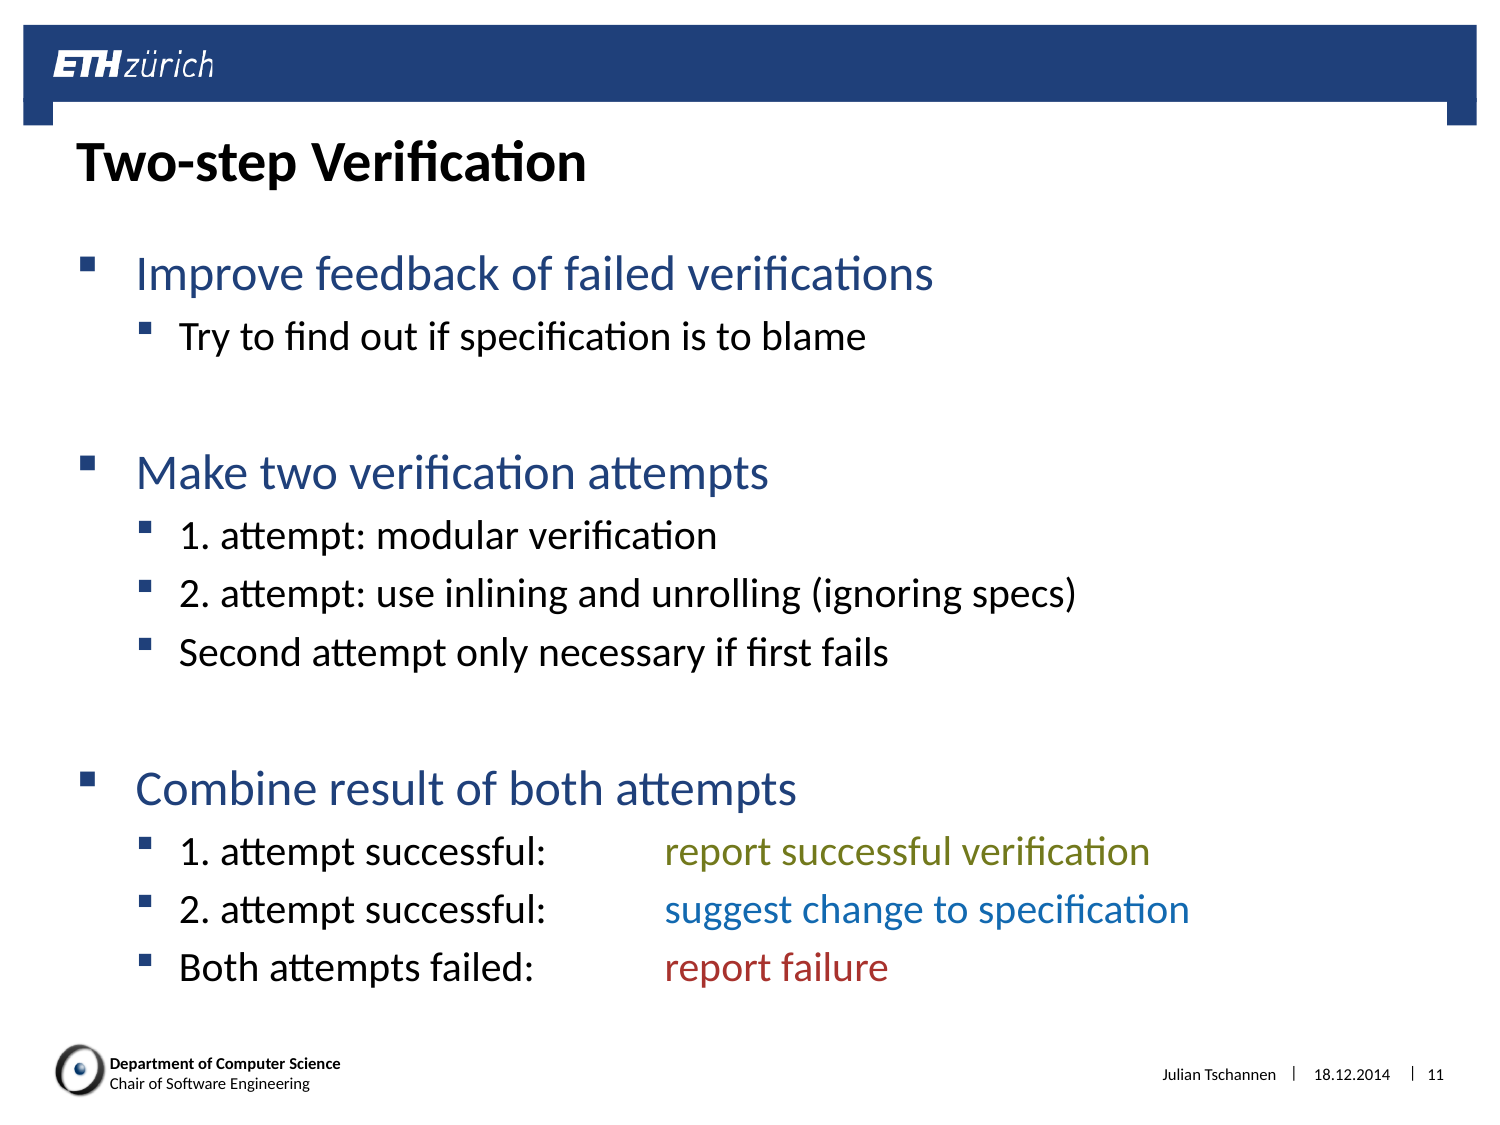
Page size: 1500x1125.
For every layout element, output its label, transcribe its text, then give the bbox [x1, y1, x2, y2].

footer Julian Tschannen [750, 1034, 1277, 1112]
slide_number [1302, 1034, 1403, 1112]
picture [53, 1042, 107, 1098]
list Improve feedback of failed verifications Try to find out if specification is to blame Make two verification attempts 1. attempt: modular verification 2. attempt: use inlining and unrolling (ignoring specs) Second attempt only necessary if first fails Combine result of both attempts 1. attempt successful: report successful verification 2. attempt successful: suggest change to specification Both attempts failed: report failure [53, 240, 1447, 1023]
slide_number 11 [1408, 1036, 1464, 1112]
title Two-step Verification [53, 101, 1447, 193]
